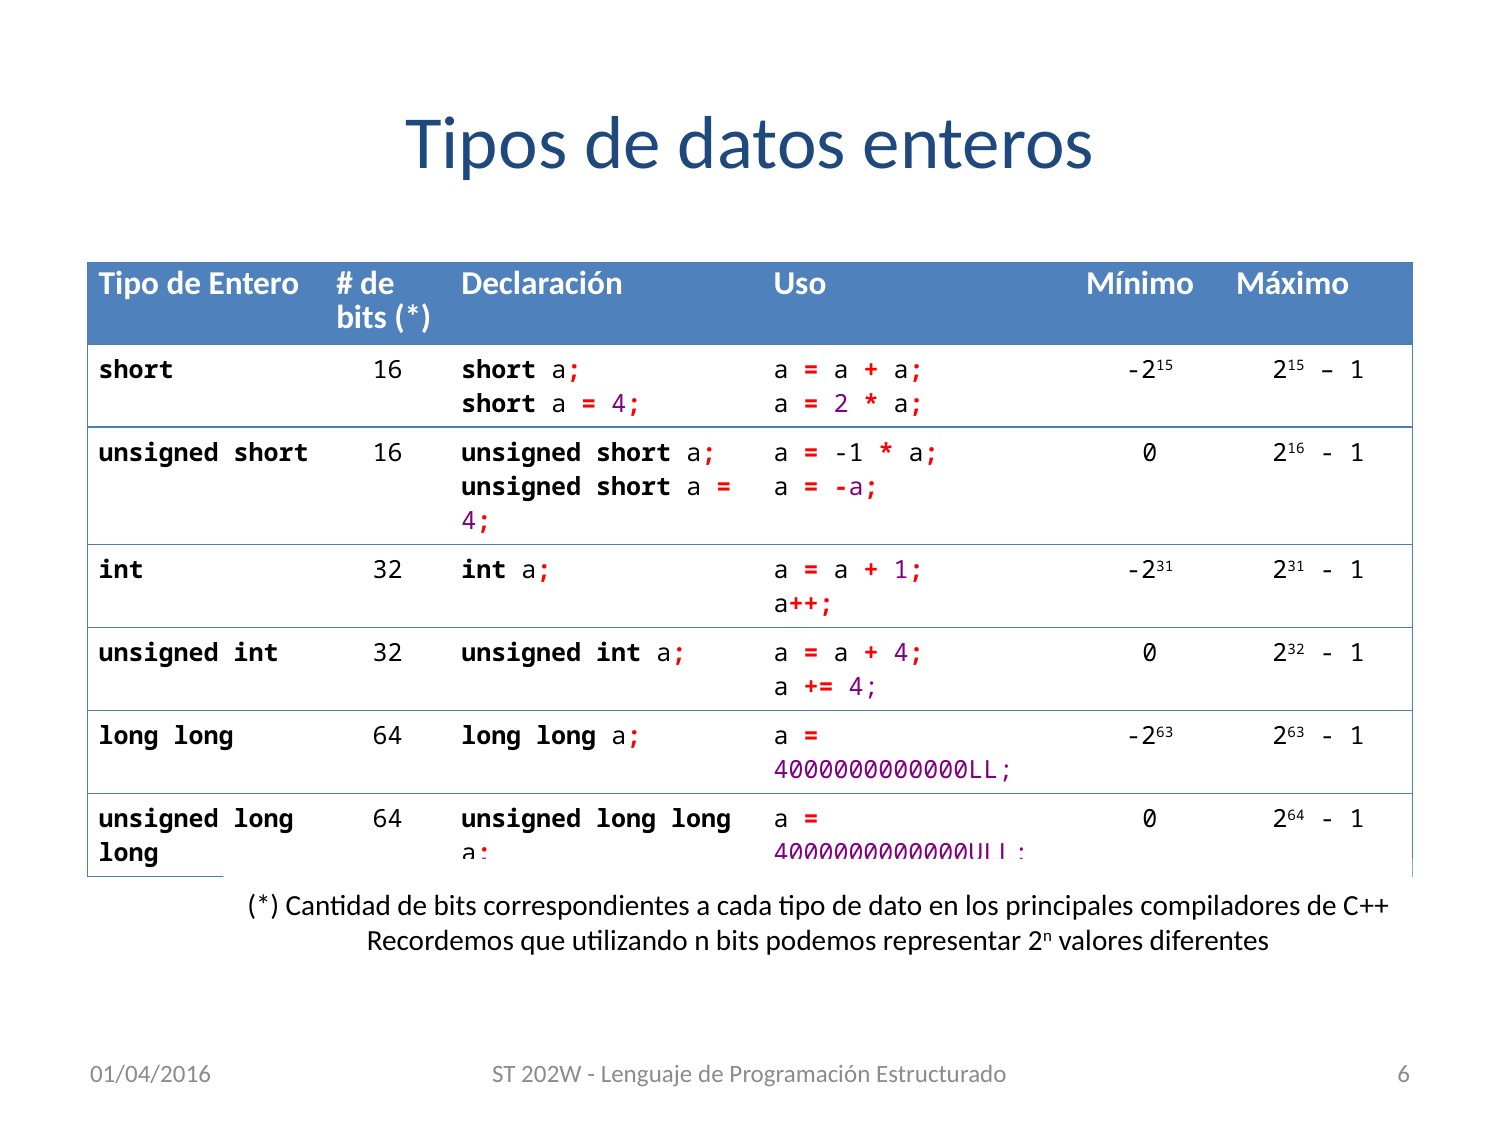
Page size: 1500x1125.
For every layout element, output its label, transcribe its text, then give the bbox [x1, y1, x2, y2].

table_cell 0 [1075, 794, 1225, 857]
table_cell -231 [1075, 545, 1225, 627]
table_header Mínimo [1075, 263, 1225, 343]
table_cell short a; short a = 4; [450, 345, 762, 426]
table_cell 232 - 1 [1225, 628, 1412, 710]
table_cell 231 - 1 [1225, 545, 1412, 627]
table_cell unsigned int [88, 628, 325, 710]
table_cell 32 [325, 628, 450, 710]
table_cell 0 [1075, 428, 1225, 544]
table_header Declaración [450, 263, 762, 343]
table_cell -215 [1075, 345, 1225, 426]
text_box (*) Cantidad de bits correspondientes a cada tipo de dato en los principales compiladores de C++ Recordemos que utilizando n bits podemos representar 2n valores diferentes [221, 857, 1415, 986]
table_header Máximo [1225, 263, 1412, 343]
table_cell 263 - 1 [1225, 711, 1412, 793]
table_cell unsigned long long [88, 794, 325, 876]
table_header Uso [762, 263, 1075, 343]
table_cell unsigned short a; unsigned short a = 4; [450, 428, 762, 544]
table_cell long long [88, 711, 325, 793]
table_cell a = a + a; a = 2 * a; [762, 345, 1075, 426]
table_cell unsigned int a; [450, 628, 762, 710]
table_cell short [88, 345, 325, 426]
table_cell 32 [325, 545, 450, 627]
table_cell 16 [325, 428, 450, 544]
table_cell 215 – 1 [1225, 345, 1412, 426]
table_cell int [88, 545, 325, 627]
table_cell 64 [325, 794, 450, 857]
table_cell a = 4000000000000ULL; [762, 794, 1075, 857]
table_cell 16 [325, 345, 450, 426]
footer ST 202W - Lenguaje de Programación Estructurado [474, 1042, 1025, 1103]
table_cell 64 [325, 711, 450, 793]
table_header Tipo de Entero [88, 263, 325, 343]
table_cell unsigned short [88, 428, 325, 544]
table_cell a = -1 * a; a = -a; [762, 428, 1075, 544]
table_cell a = 4000000000000LL; [762, 711, 1075, 793]
table_cell 264 - 1 [1225, 794, 1412, 857]
table_cell int a; [450, 545, 762, 627]
table_cell 216 - 1 [1225, 428, 1412, 544]
table_cell 0 [1075, 628, 1225, 710]
table_header # de bits (*) [325, 263, 450, 343]
slide_number 6 [1074, 1042, 1425, 1103]
table_cell unsigned long long a; [450, 794, 762, 857]
table_cell -263 [1075, 711, 1225, 793]
table_cell a = a + 1; a++; [762, 545, 1075, 627]
table_cell long long a; [450, 711, 762, 793]
table_cell a = a + 4; a += 4; [762, 628, 1075, 710]
title Tipos de datos enteros [75, 45, 1425, 233]
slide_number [75, 1042, 425, 1103]
